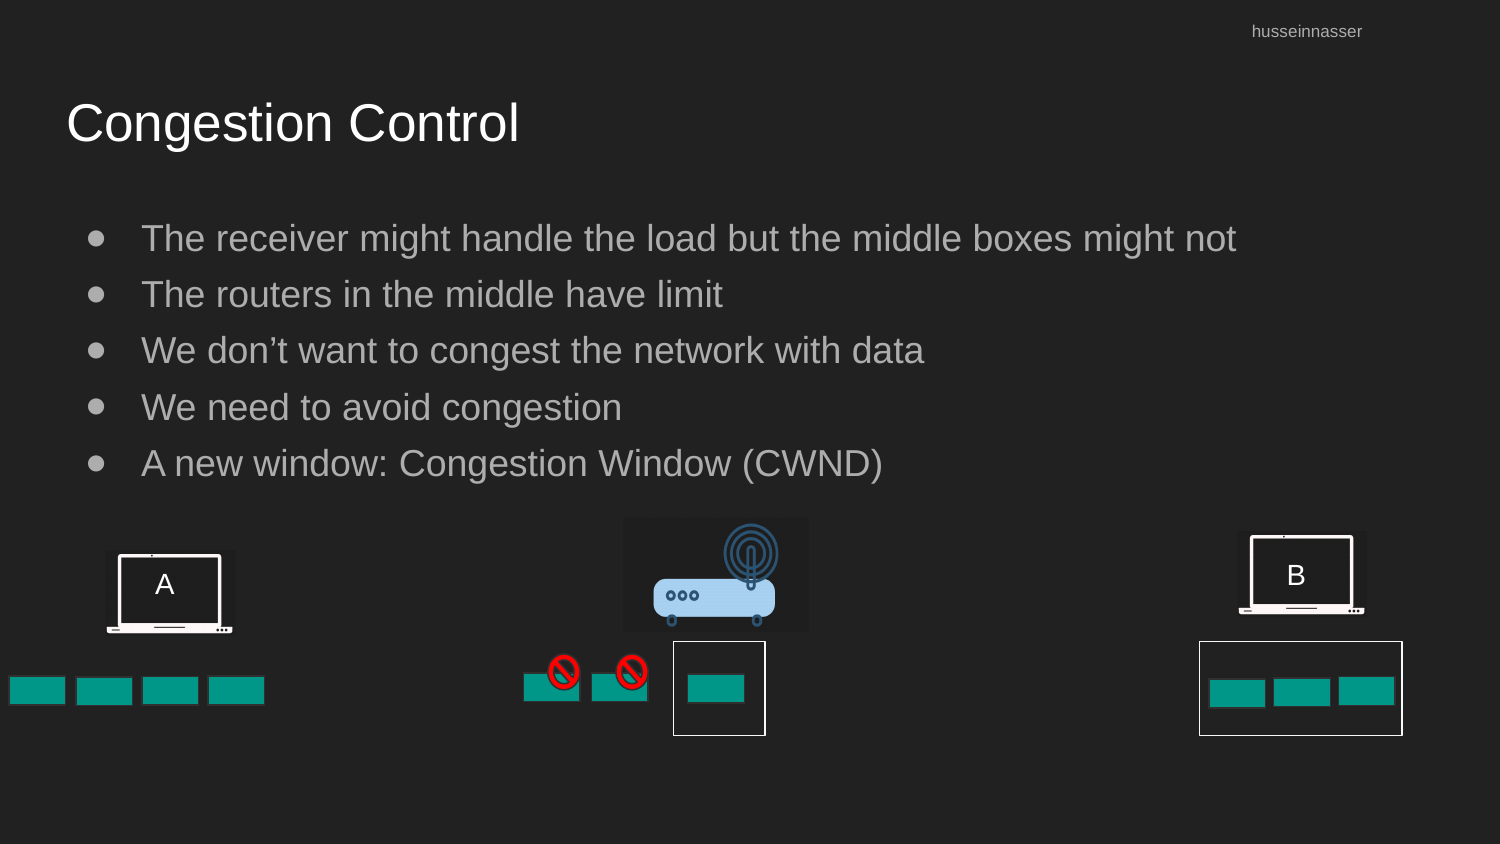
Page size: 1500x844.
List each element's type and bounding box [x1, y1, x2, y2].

text_box [673, 641, 766, 736]
text_box [1199, 641, 1402, 736]
text_box [8, 676, 66, 706]
title [51, 72, 1449, 167]
text_box [142, 676, 199, 706]
text_box [1237, 530, 1368, 618]
text_box [591, 653, 649, 702]
picture [622, 518, 810, 632]
text_box [76, 676, 133, 706]
text_box [207, 676, 265, 706]
text_box [105, 549, 236, 637]
subtitle [1236, 11, 1492, 53]
list [51, 187, 1449, 511]
text_box [523, 653, 581, 702]
